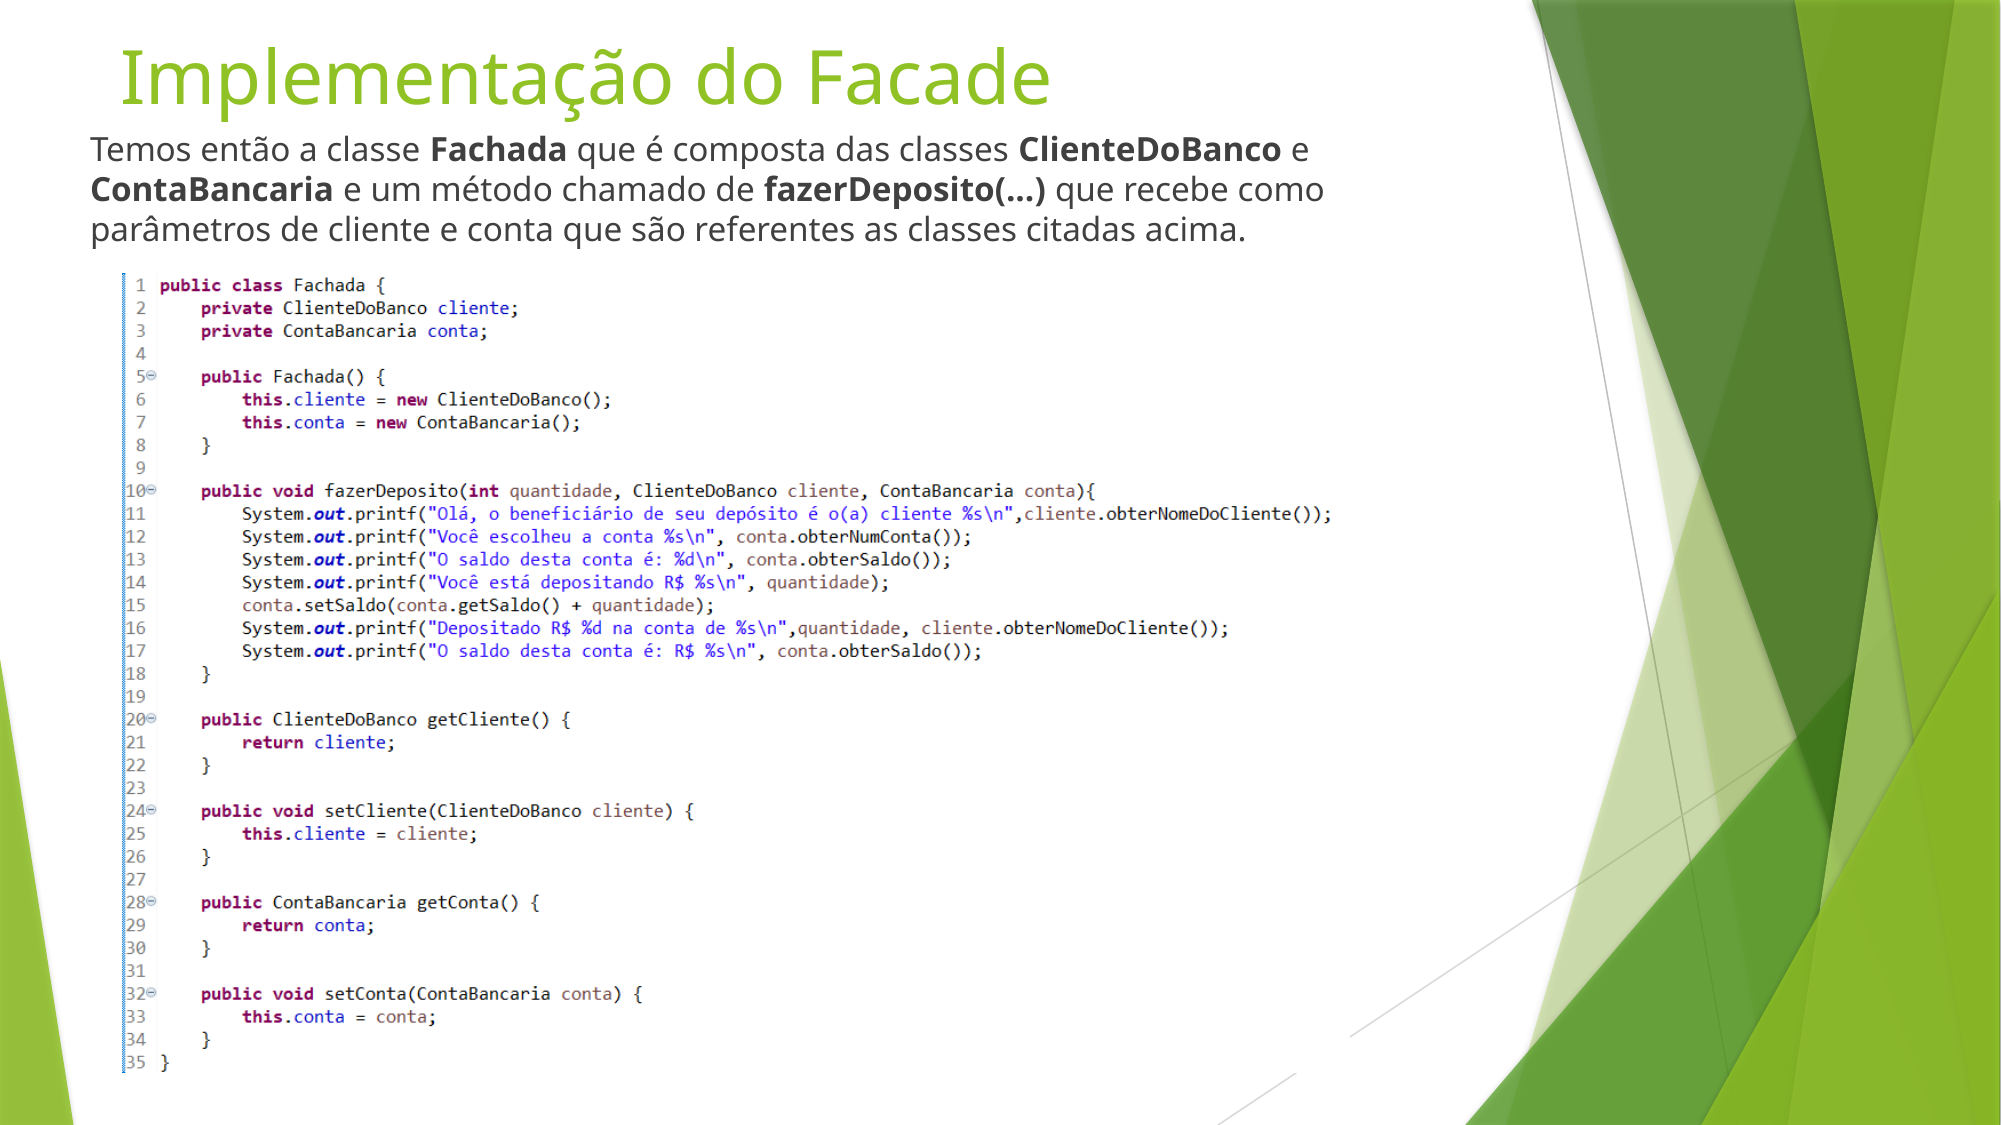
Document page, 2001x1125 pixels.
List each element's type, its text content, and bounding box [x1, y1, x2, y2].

list Temos então a classe Fachada que é composta das classes ClienteDoBanco e ContaBancaria e um método chamado de fazerDeposito(...) que recebe como parâmetros de cliente e conta que são referentes as classes citadas acima. [75, 120, 1516, 758]
picture [122, 272, 1350, 1074]
title Implementação do Facade [105, 21, 1516, 120]
